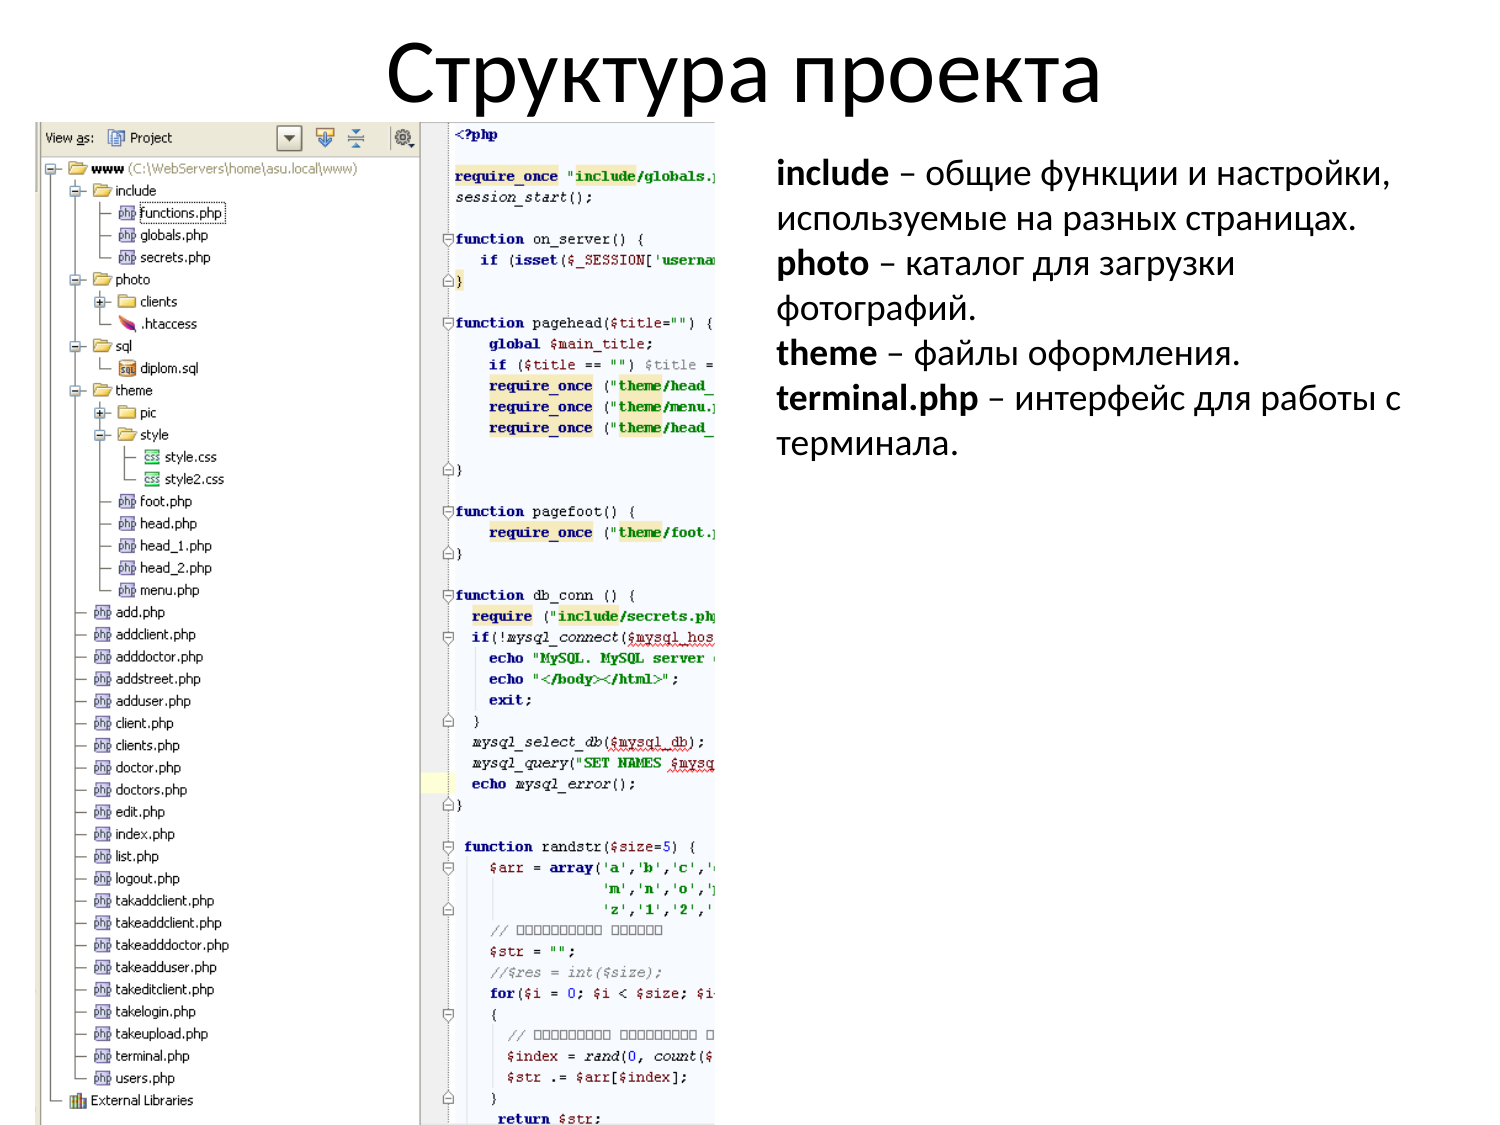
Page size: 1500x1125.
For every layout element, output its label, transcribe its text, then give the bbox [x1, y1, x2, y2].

text_box include – общие функции и настройки, используемые на разных страницах. photo – каталог для загрузки фотографий. theme – файлы оформления. terminal.php – интерфейс для работы с терминала. [761, 140, 1442, 471]
picture [34, 121, 716, 1125]
title Структура проекта [70, 0, 1421, 131]
